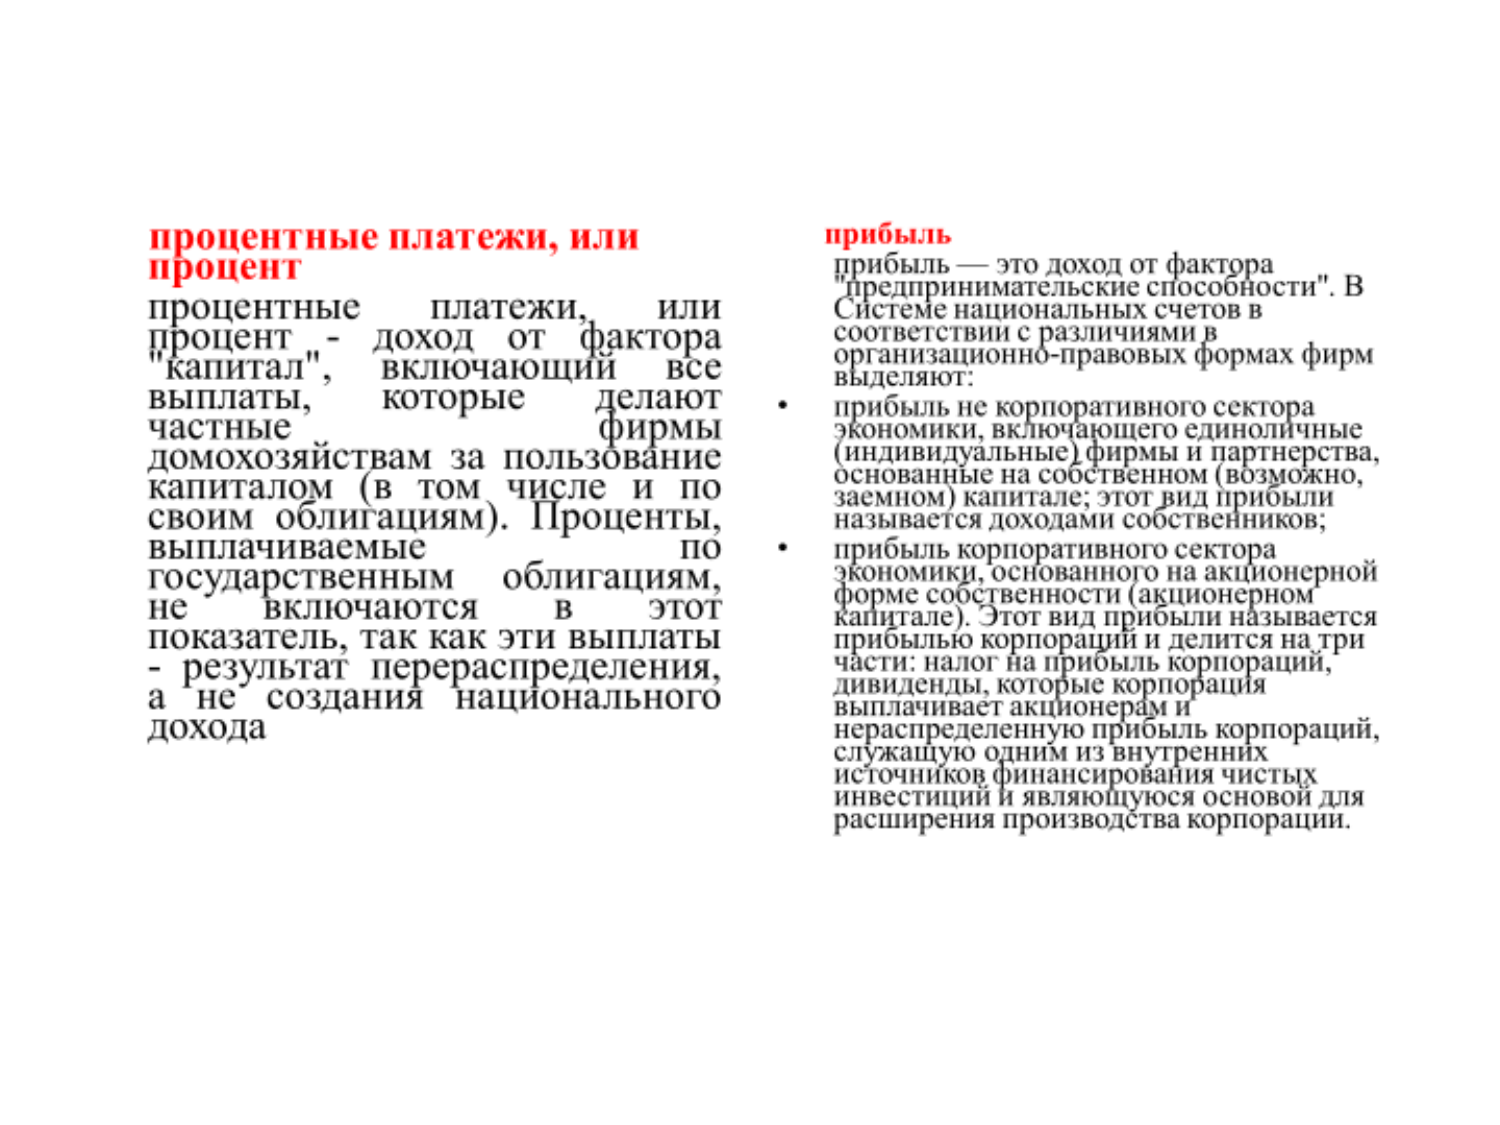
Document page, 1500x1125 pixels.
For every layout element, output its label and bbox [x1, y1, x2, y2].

picture [0, 140, 1500, 985]
